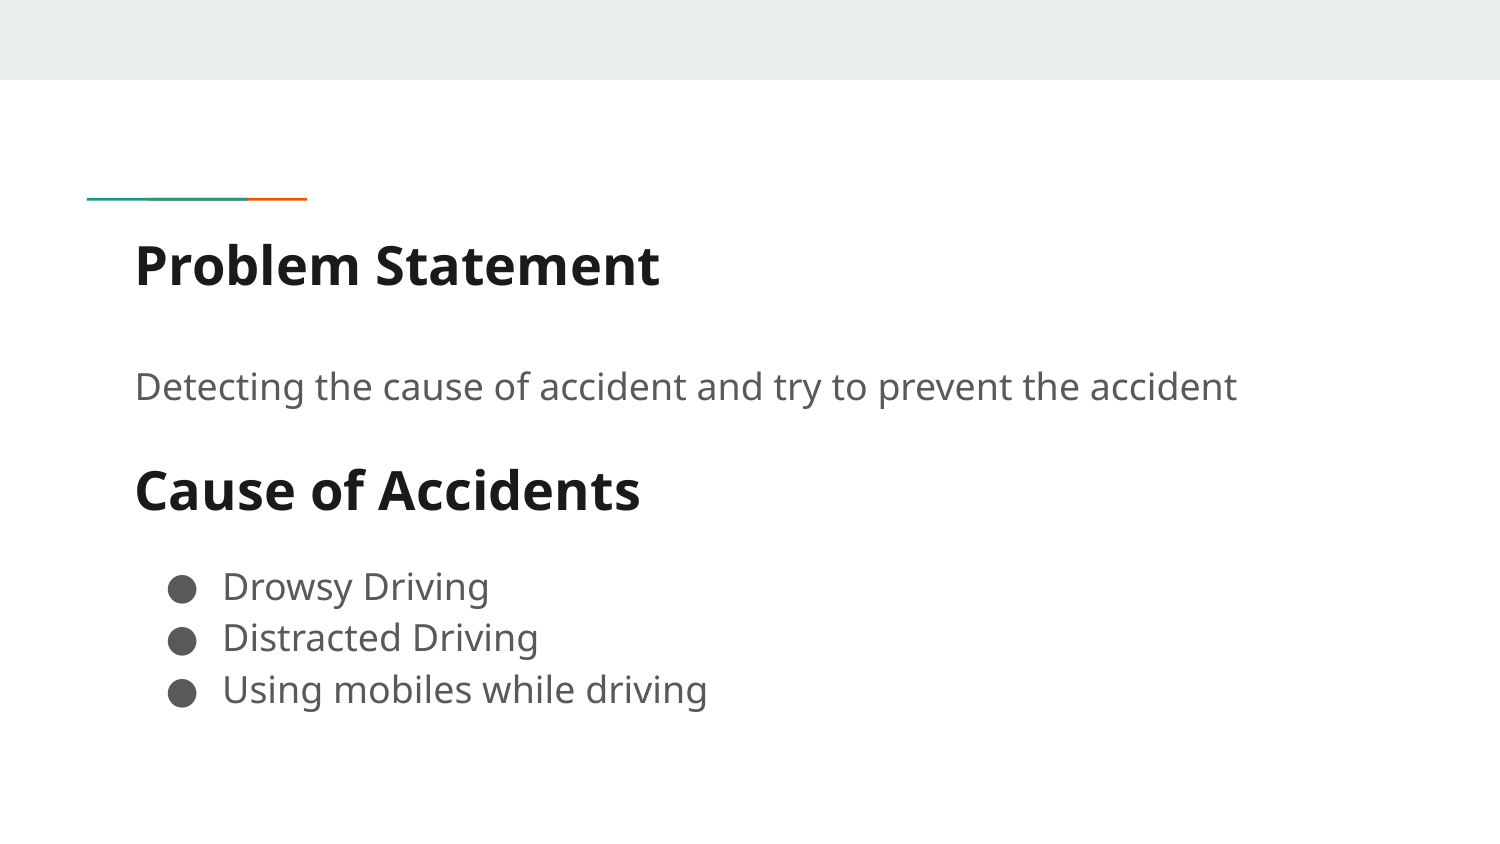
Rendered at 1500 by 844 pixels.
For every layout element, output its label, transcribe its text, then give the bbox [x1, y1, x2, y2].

title Cause of Accidents [119, 441, 1381, 530]
list Detecting the cause of accident and try to prevent the accident [119, 341, 1381, 429]
list Drowsy Driving Distracted Driving Using mobiles while driving [132, 541, 1394, 765]
title Problem Statement [119, 216, 1381, 305]
